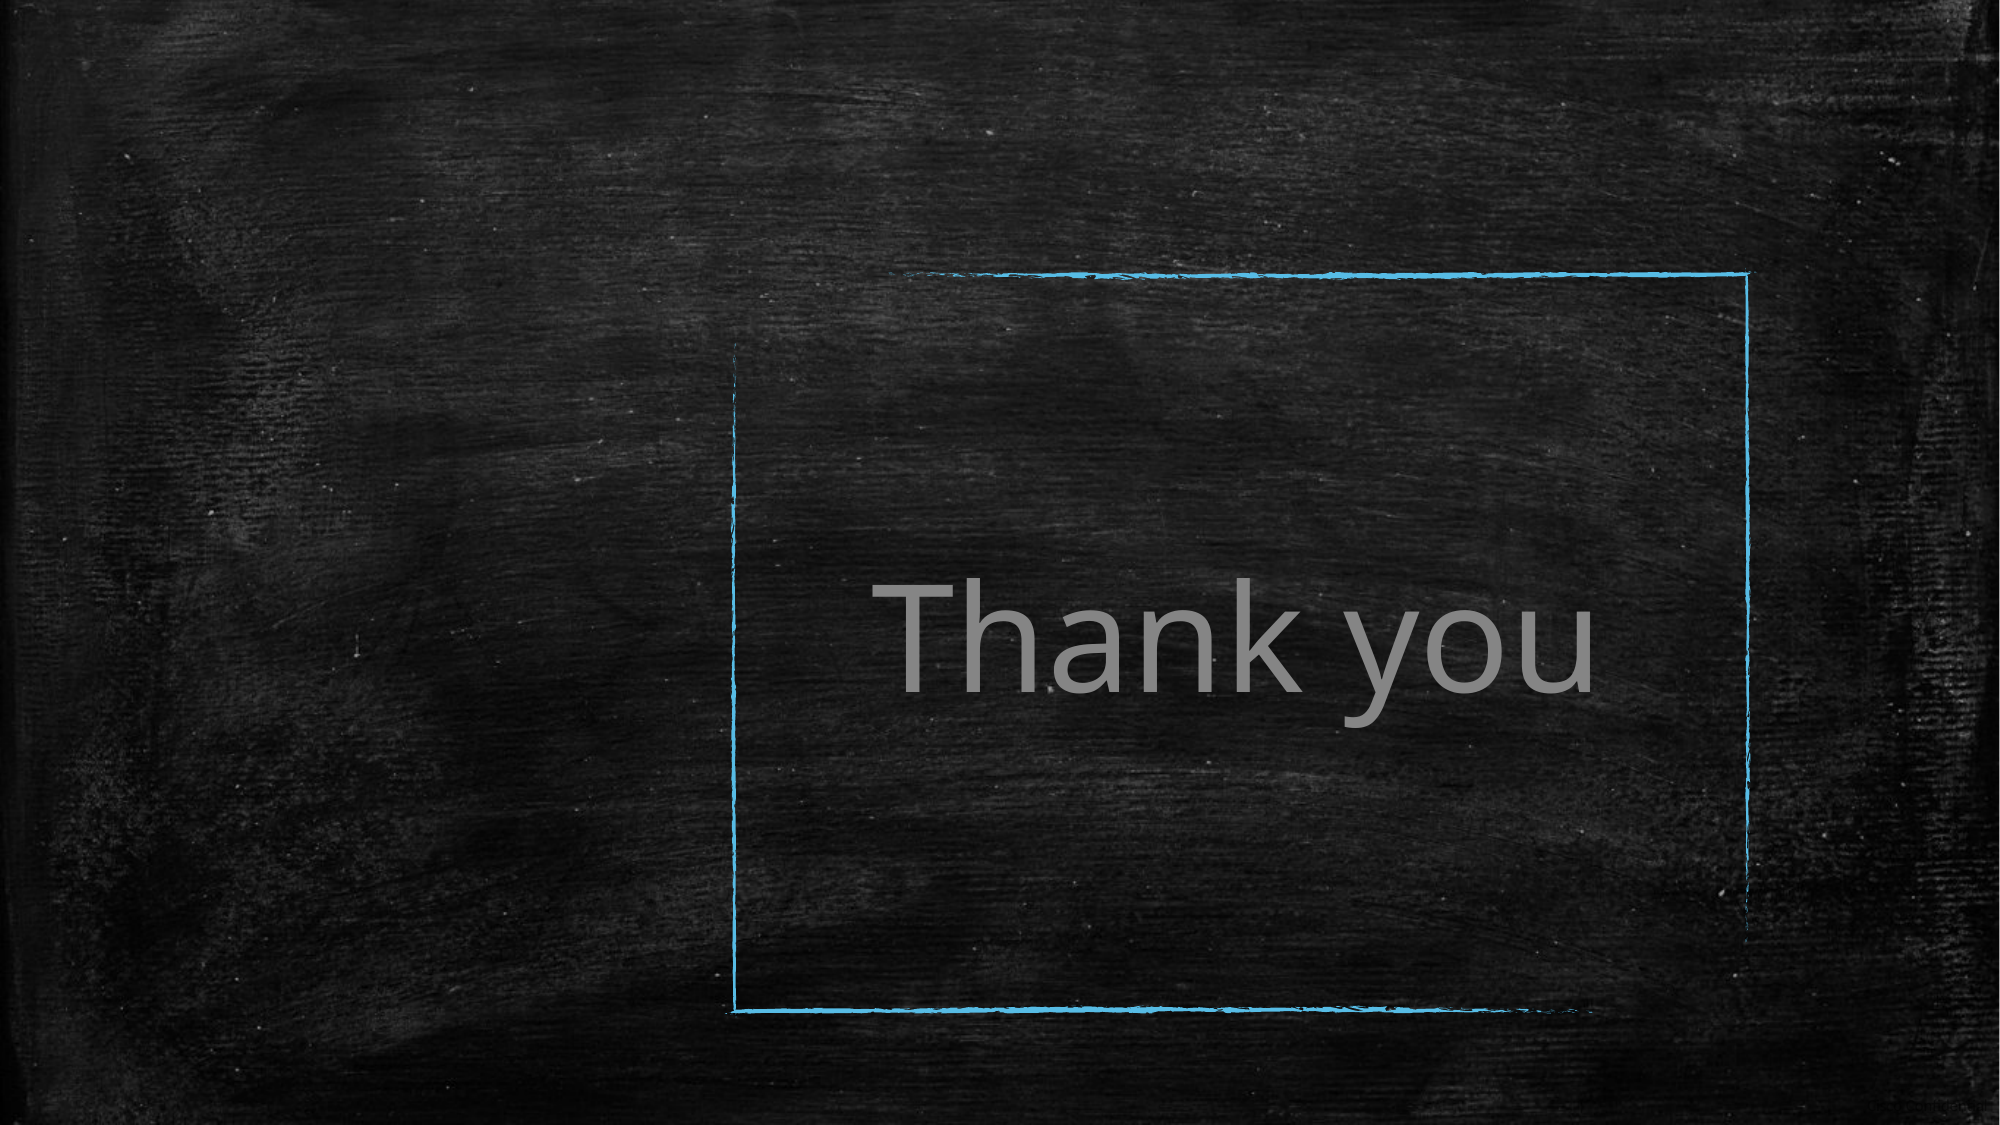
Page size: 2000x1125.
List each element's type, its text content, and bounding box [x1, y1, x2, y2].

list Thank you [772, 312, 1703, 975]
